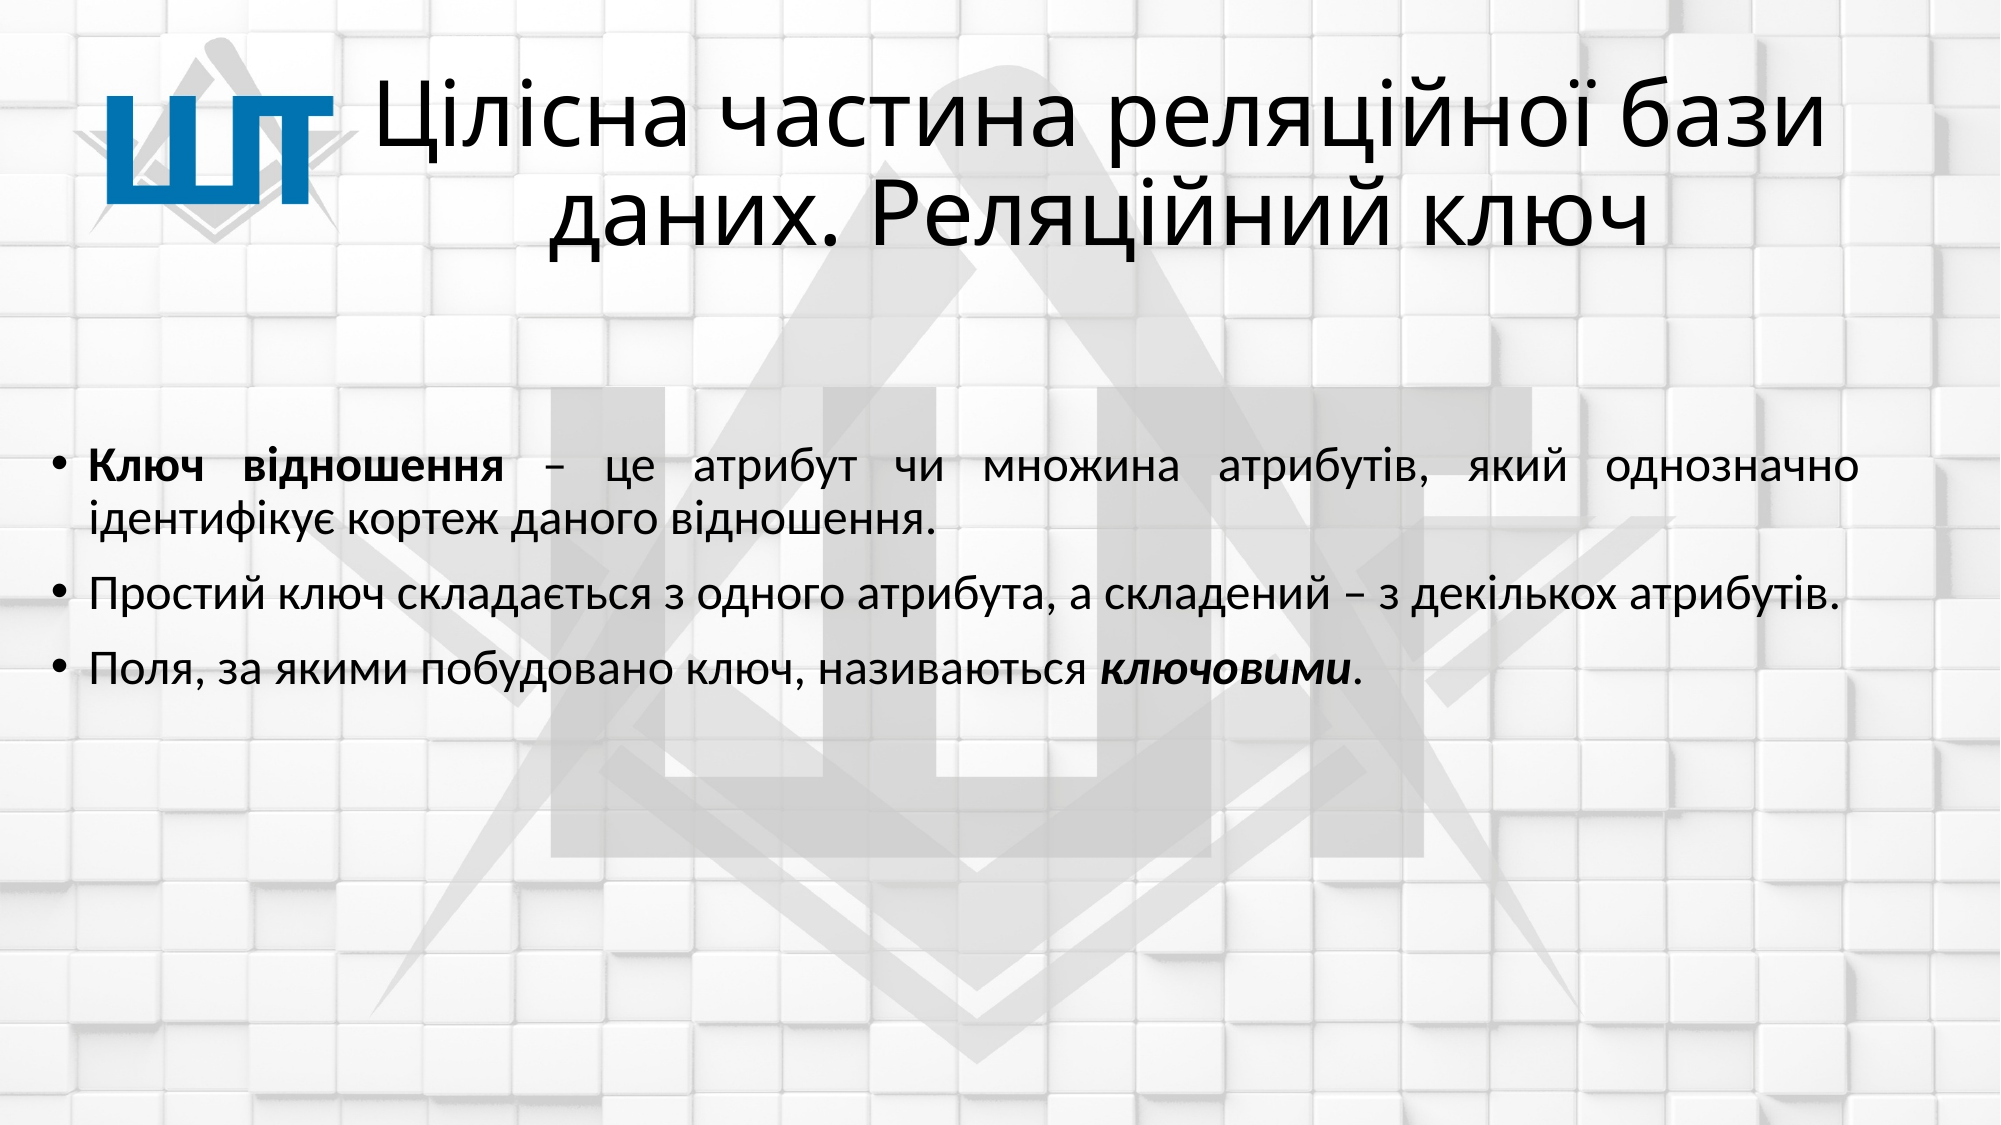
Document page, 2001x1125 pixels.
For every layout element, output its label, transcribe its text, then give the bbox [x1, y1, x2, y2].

picture [0, 0, 2000, 1125]
list Ключ відношення – це атрибут чи множина атрибутів, який однозначно ідентифікує кортеж даного відношення. Простий ключ складається з одного атрибута, а складений – з декількох атрибутів. Поля, за якими побудовано ключ, називаються ключовими. [36, 430, 1876, 877]
title Цілісна частина реляційної бази даних. Реляційний ключ [339, 59, 1863, 278]
